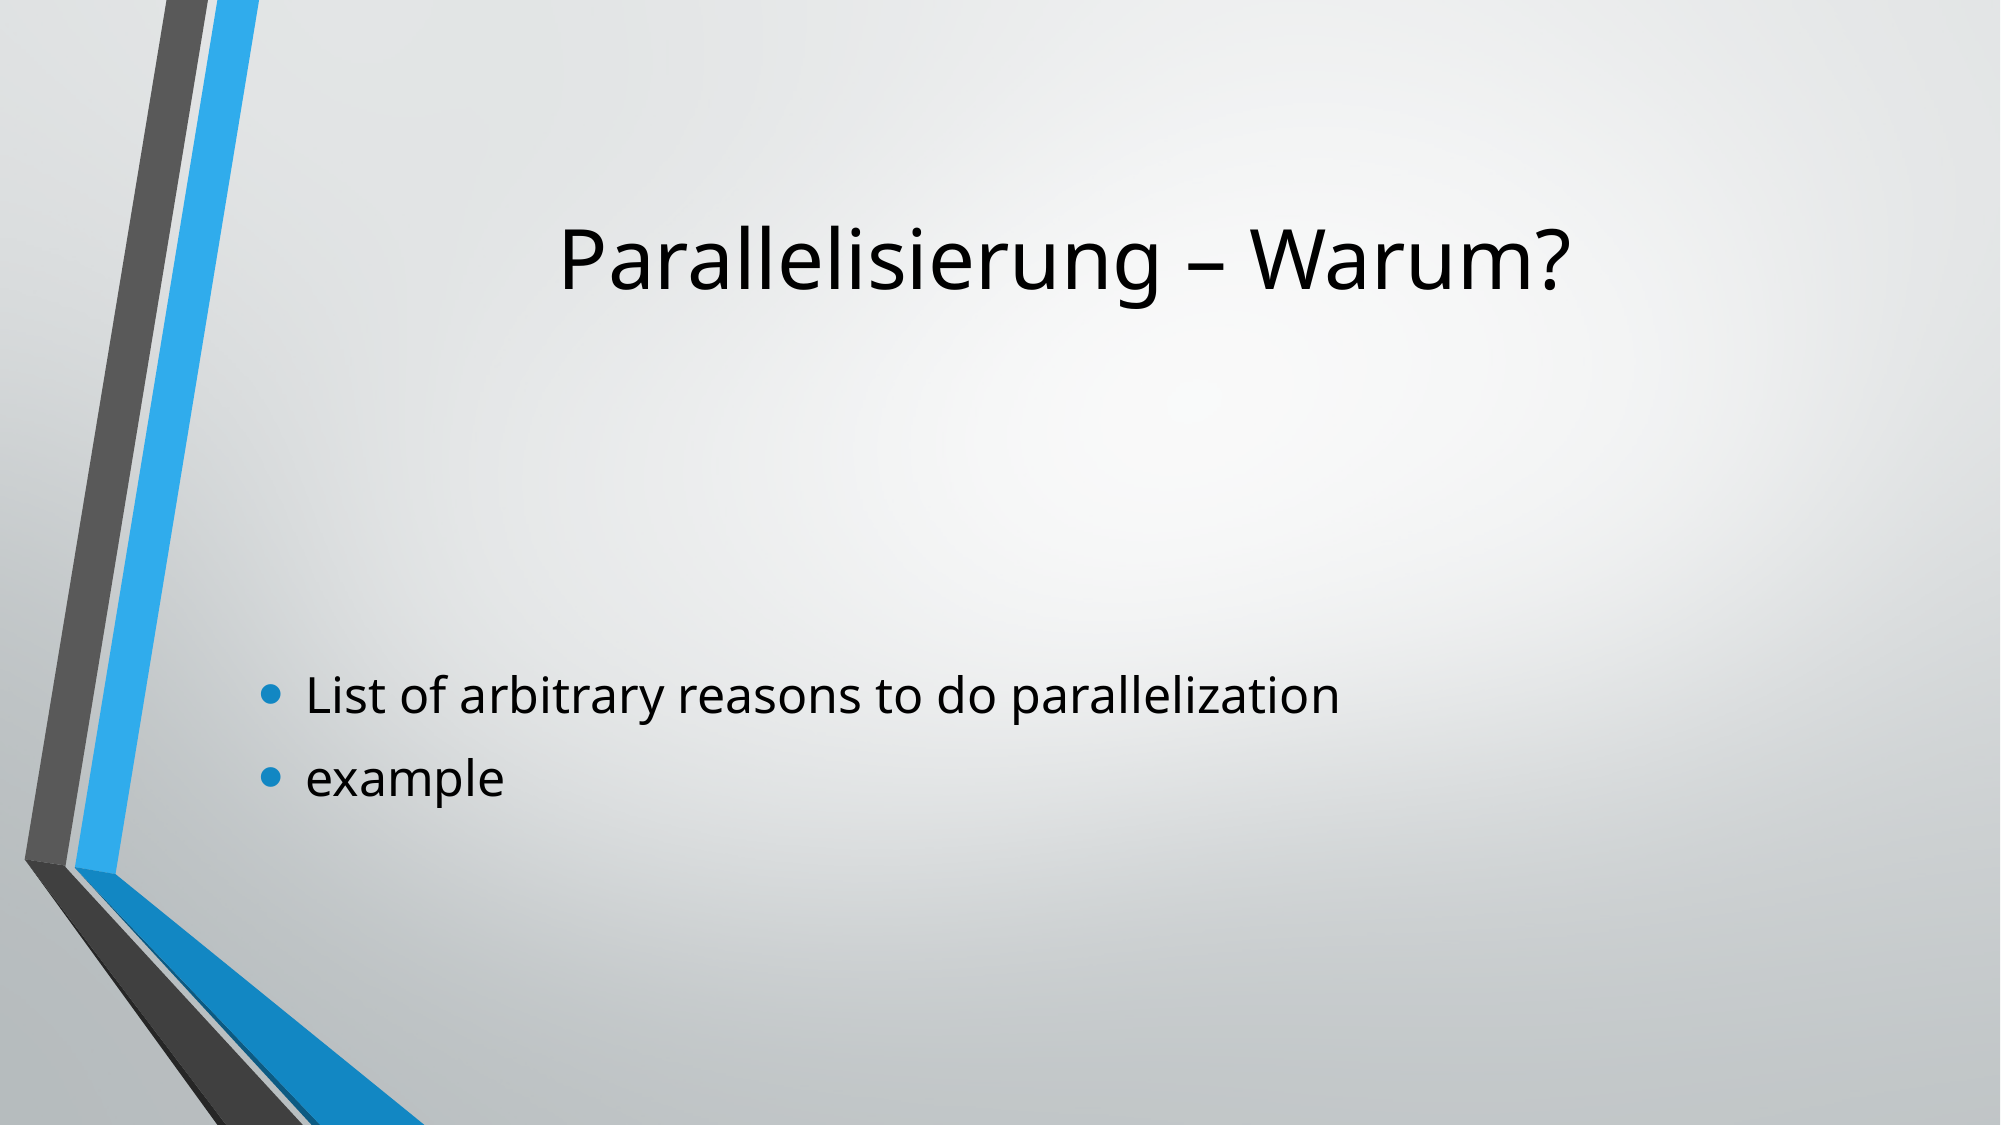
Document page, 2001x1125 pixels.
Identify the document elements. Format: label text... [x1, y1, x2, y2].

title Parallelisierung – Warum? [243, 112, 1887, 400]
